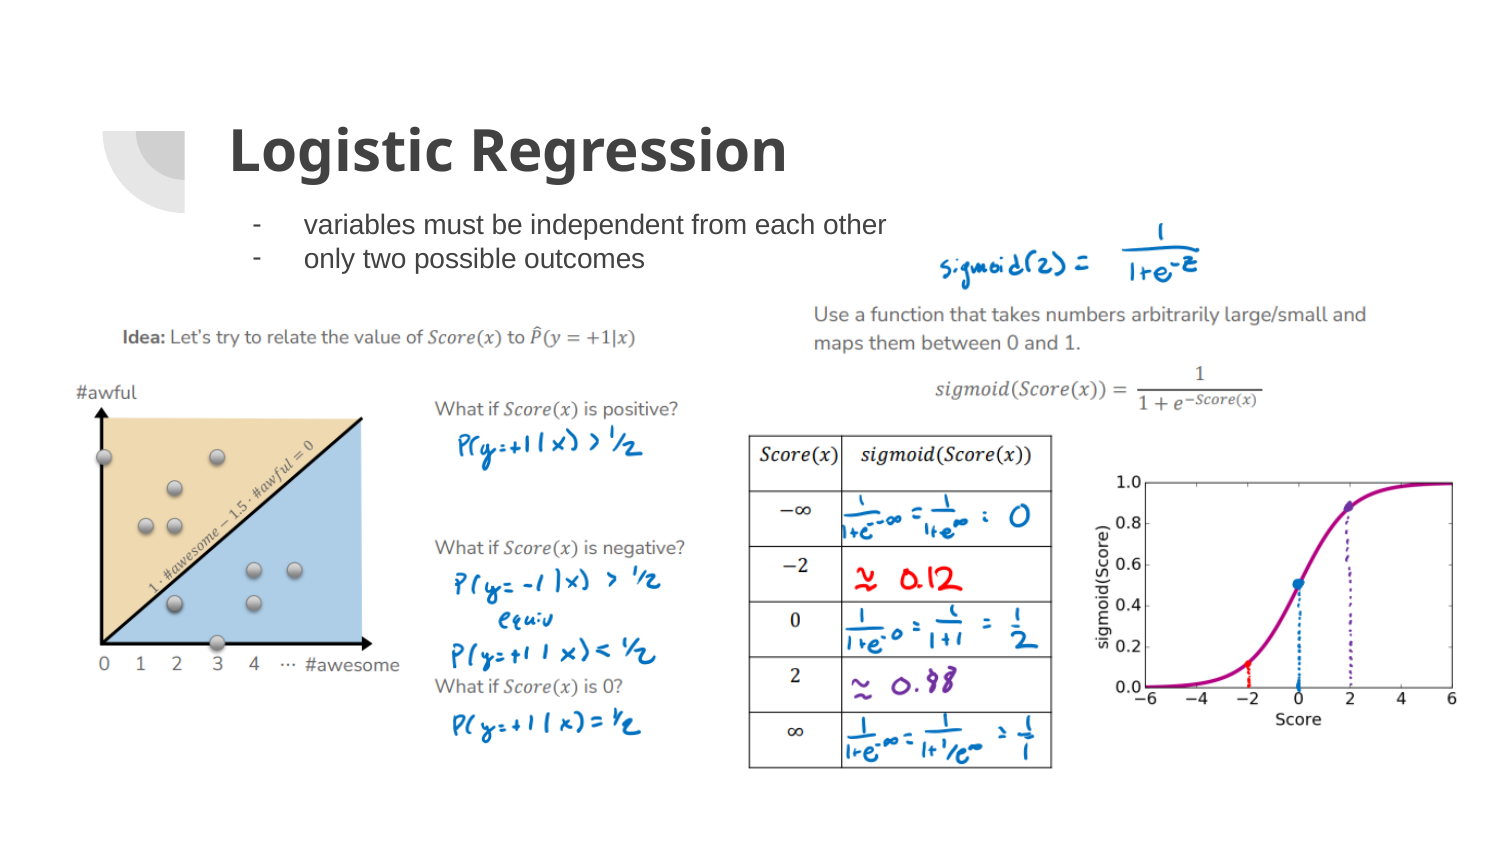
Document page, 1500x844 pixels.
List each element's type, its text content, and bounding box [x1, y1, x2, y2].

picture [740, 222, 1466, 775]
title Logistic Regression [213, 98, 1368, 221]
picture [50, 289, 726, 775]
text_box variables must be independent from each other only two possible outcomes [213, 191, 993, 289]
